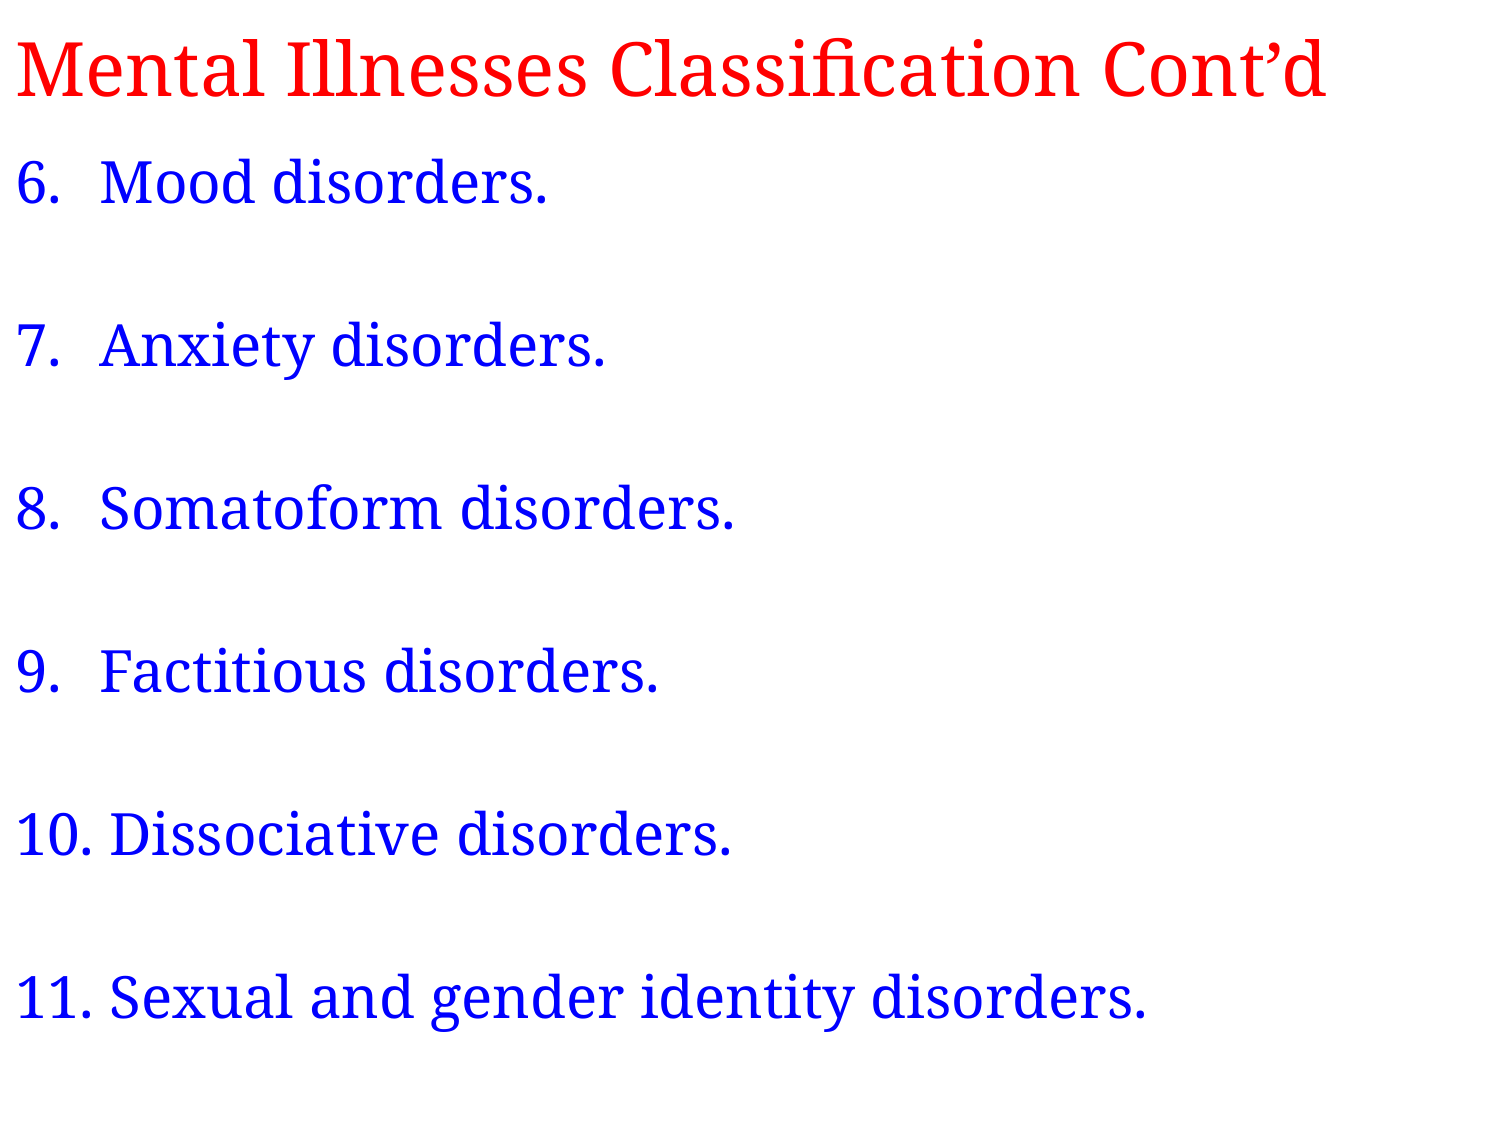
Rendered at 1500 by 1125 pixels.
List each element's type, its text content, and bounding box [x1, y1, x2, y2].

title Mental Illnesses Classification Cont’d [0, 37, 1425, 97]
list Mood disorders. Anxiety disorders. Somatoform disorders. Factitious disorders. 10. Dissociative disorders. 11. Sexual and gender identity disorders. [0, 137, 1500, 1125]
